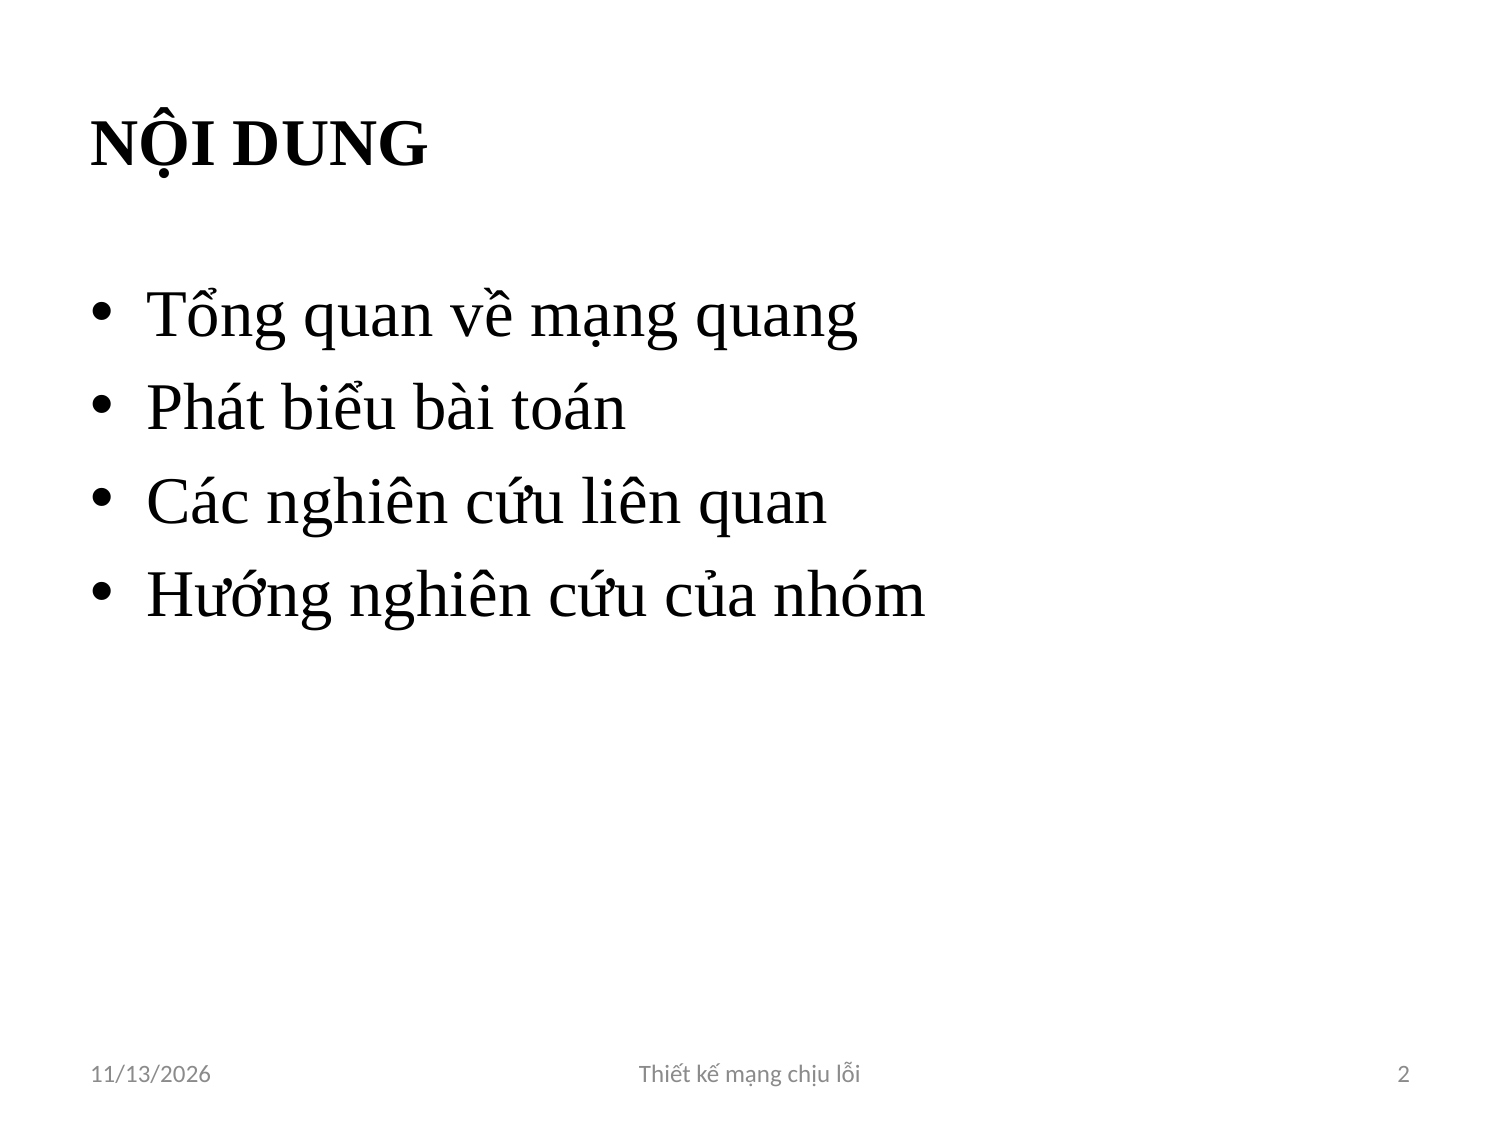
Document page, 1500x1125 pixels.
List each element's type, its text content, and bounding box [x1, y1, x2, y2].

list Tổng quan về mạng quang Phát biểu bài toán Các nghiên cứu liên quan Hướng nghiên cứu của nhóm [75, 262, 1425, 1005]
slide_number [75, 1042, 425, 1103]
title NỘI DUNG [75, 45, 1425, 233]
footer Thiết kế mạng chịu lỗi [512, 1042, 988, 1103]
slide_number 2 [1074, 1042, 1425, 1103]
